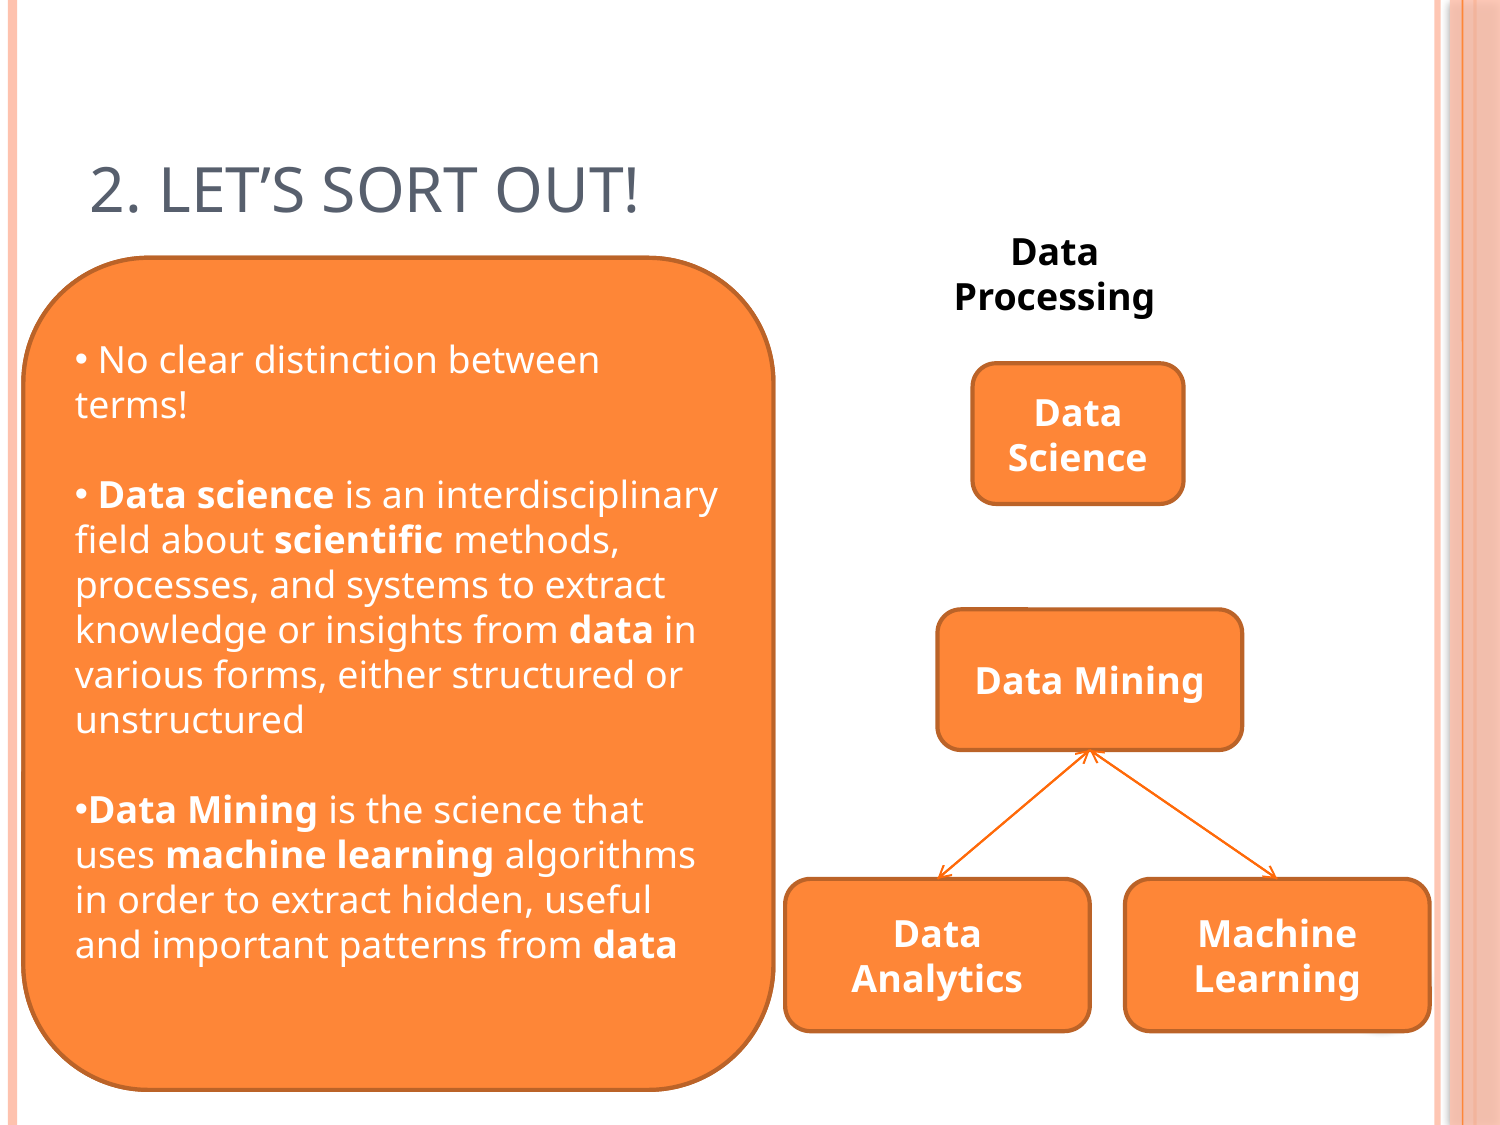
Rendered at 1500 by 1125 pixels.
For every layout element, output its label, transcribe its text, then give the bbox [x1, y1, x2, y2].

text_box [948, 737, 1079, 892]
text_box Machine Learning [1122, 876, 1432, 1034]
text_box No clear distinction between terms! Data science is an interdisciplinary field about scientific methods, processes, and systems to extract knowledge or insights from data in various forms, either structured or unstructured Data Mining is the science that uses machine learning algorithms in order to extract hidden, useful and important patterns from data [21, 255, 776, 1092]
text_box Data Processing [914, 220, 1196, 326]
title 2. Let’s sort out! [75, 45, 1300, 233]
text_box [1118, 720, 1249, 909]
text_box Data Analytics [783, 876, 1092, 1034]
text_box Data Science [970, 361, 1186, 507]
text_box Data Mining [935, 607, 1245, 753]
